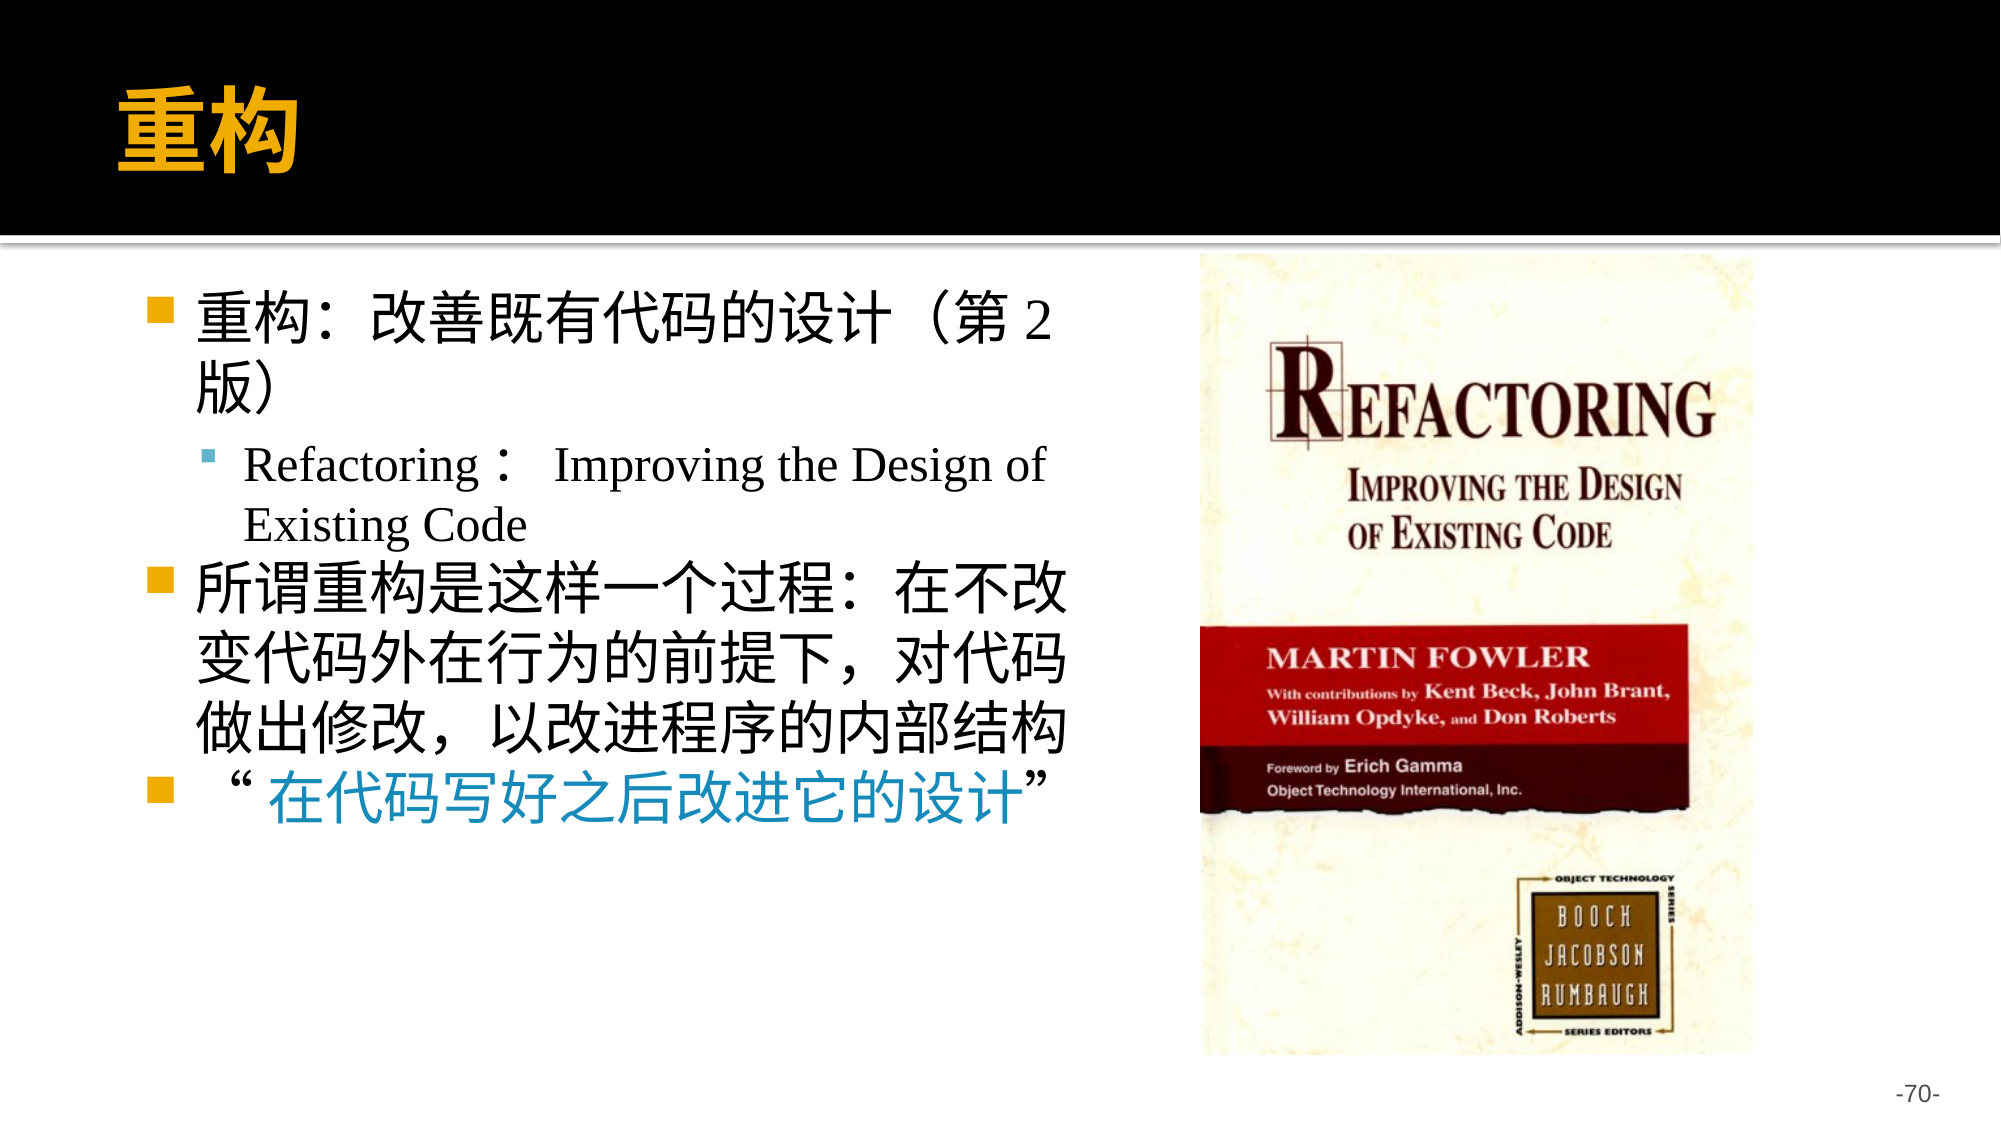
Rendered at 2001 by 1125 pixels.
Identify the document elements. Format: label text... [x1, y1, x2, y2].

title 重构 [99, 25, 1900, 231]
picture [1200, 254, 1753, 1055]
slide_number -70- [1794, 1062, 1955, 1108]
list 重构：改善既有代码的设计（第2版） Refactoring：Improving the Design of Existing Code 所谓重构是这样一个过程：在不改变代码外在行为的前提下，对代码做出修改，以改进程序的内部结构 “在代码写好之后改进它的设计” [114, 266, 1142, 926]
